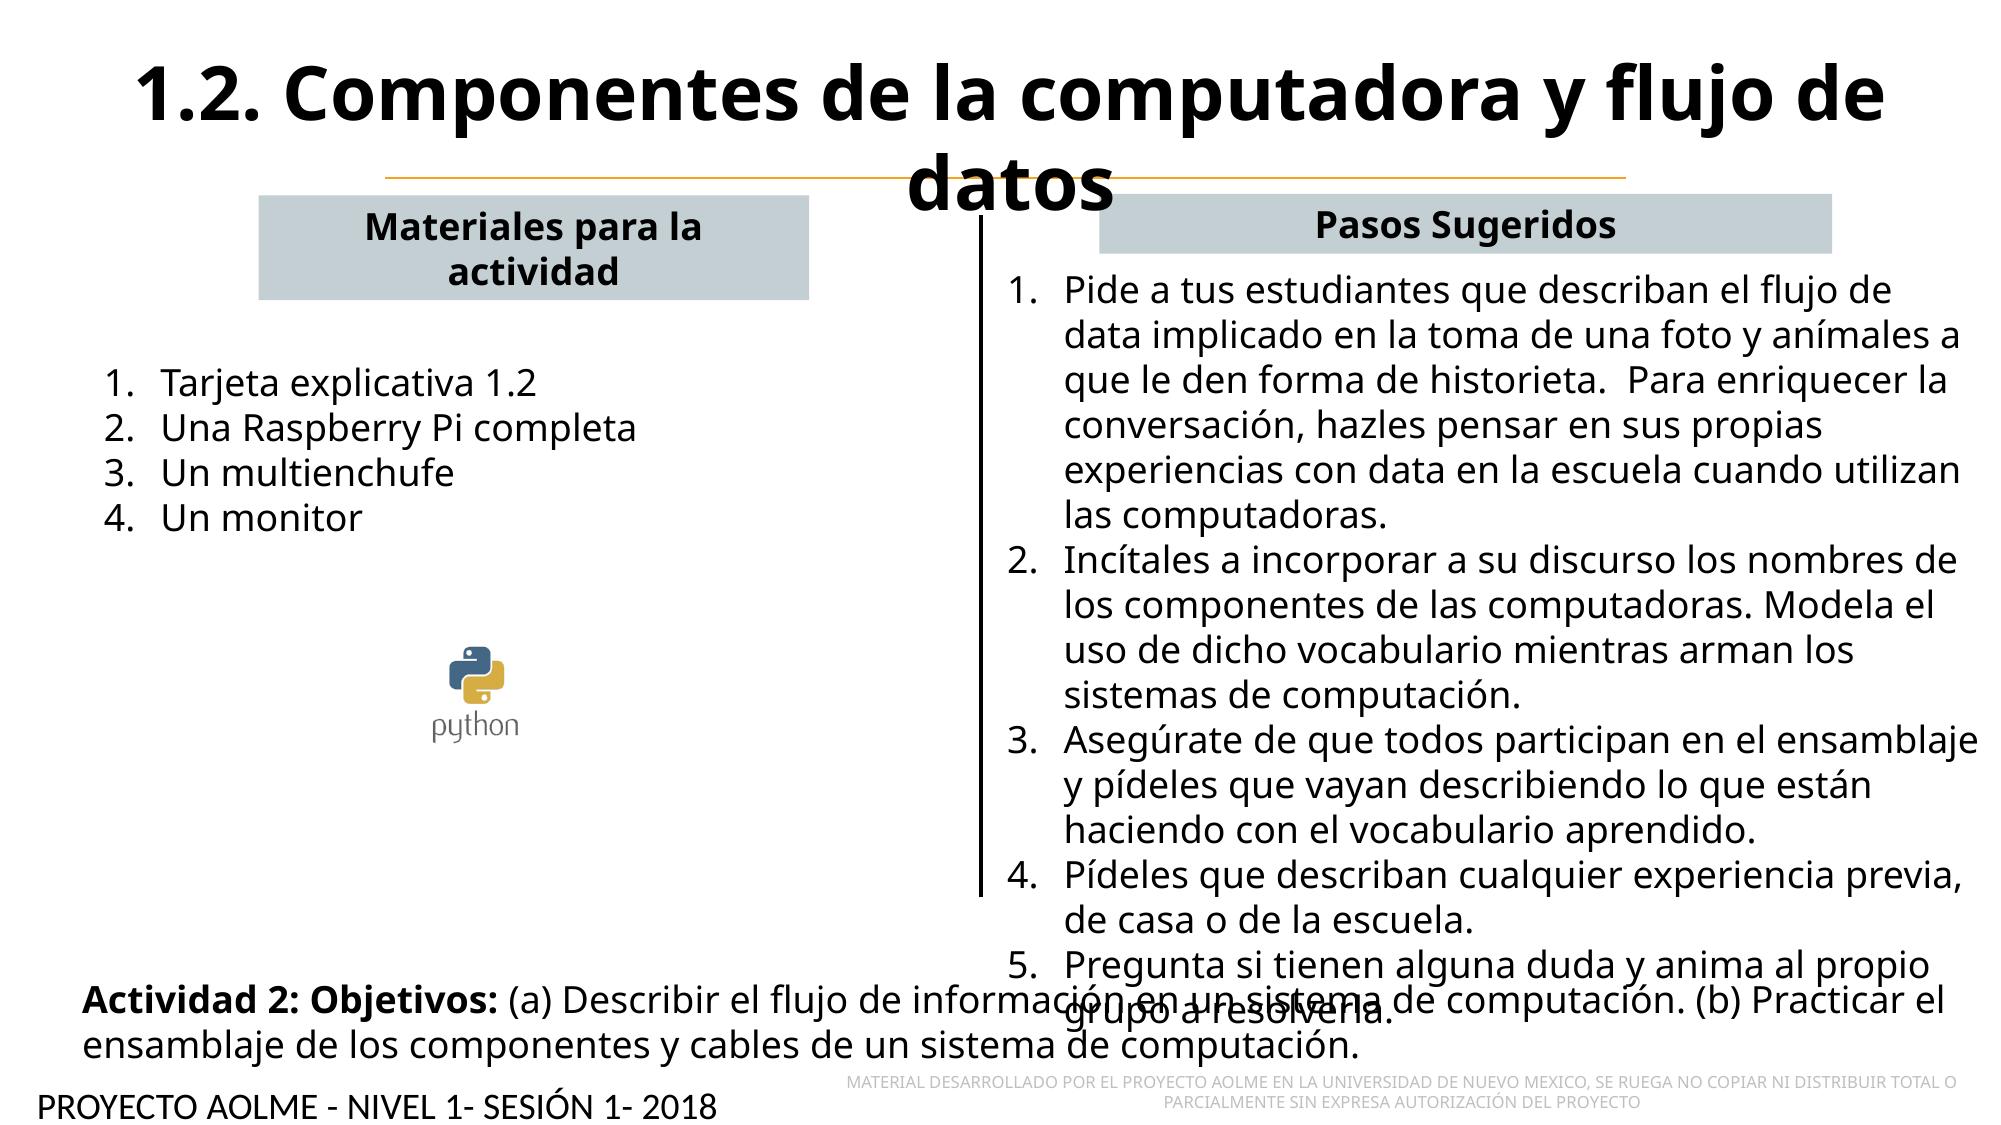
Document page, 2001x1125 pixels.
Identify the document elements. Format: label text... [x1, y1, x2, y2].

picture [417, 644, 534, 747]
text_box Pasos Sugeridos [1099, 233, 1833, 254]
text_box 1.2. Componentes de la computadora y flujo de datos [26, 37, 1997, 233]
text_box Pide a tus estudiantes que describan el flujo de data implicado en la toma de una foto y anímales a que le den forma de historieta. Para enriquecer la conversación, hazles pensar en sus propias experiencias con data en la escuela cuando utilizan las computadoras. Incítales a incorporar a su discurso los nombres de los componentes de las computadoras. Modela el uso de dicho vocabulario mientras arman los sistemas de computación. Asegúrate de que todos participan en el ensamblaje y pídeles que vayan describiendo lo que están haciendo con el vocabulario aprendido. Pídeles que describan cualquier experiencia previa, de casa o de la escuela. Pregunta si tienen alguna duda y anima al propio grupo a resolverla. [989, 259, 1997, 1039]
text_box Materiales para la actividad [258, 233, 810, 301]
text_box PROYECTO AOLME - NIVEL 1- SESIÓN 1- 2018 [22, 1074, 742, 1125]
text_box Tarjeta explicativa 1.2 Una Raspberry Pi completa Un multienchufe Un monitor [86, 351, 932, 592]
text_box Actividad 2: Objetivos: (a) Describir el flujo de información en un sistema de computación. (b) Practicar el ensamblaje de los componentes y cables de un sistema de computación. [67, 968, 1982, 1074]
text_box MATERIAL DESARROLLADO POR EL PROYECTO AOLME EN LA UNIVERSIDAD DE NUEVO MEXICO, SE RUEGA NO COPIAR NI DISTRIBUIR TOTAL O PARCIALMENTE SIN EXPRESA AUTORIZACIÓN DEL PROYECTO [808, 1064, 1997, 1120]
